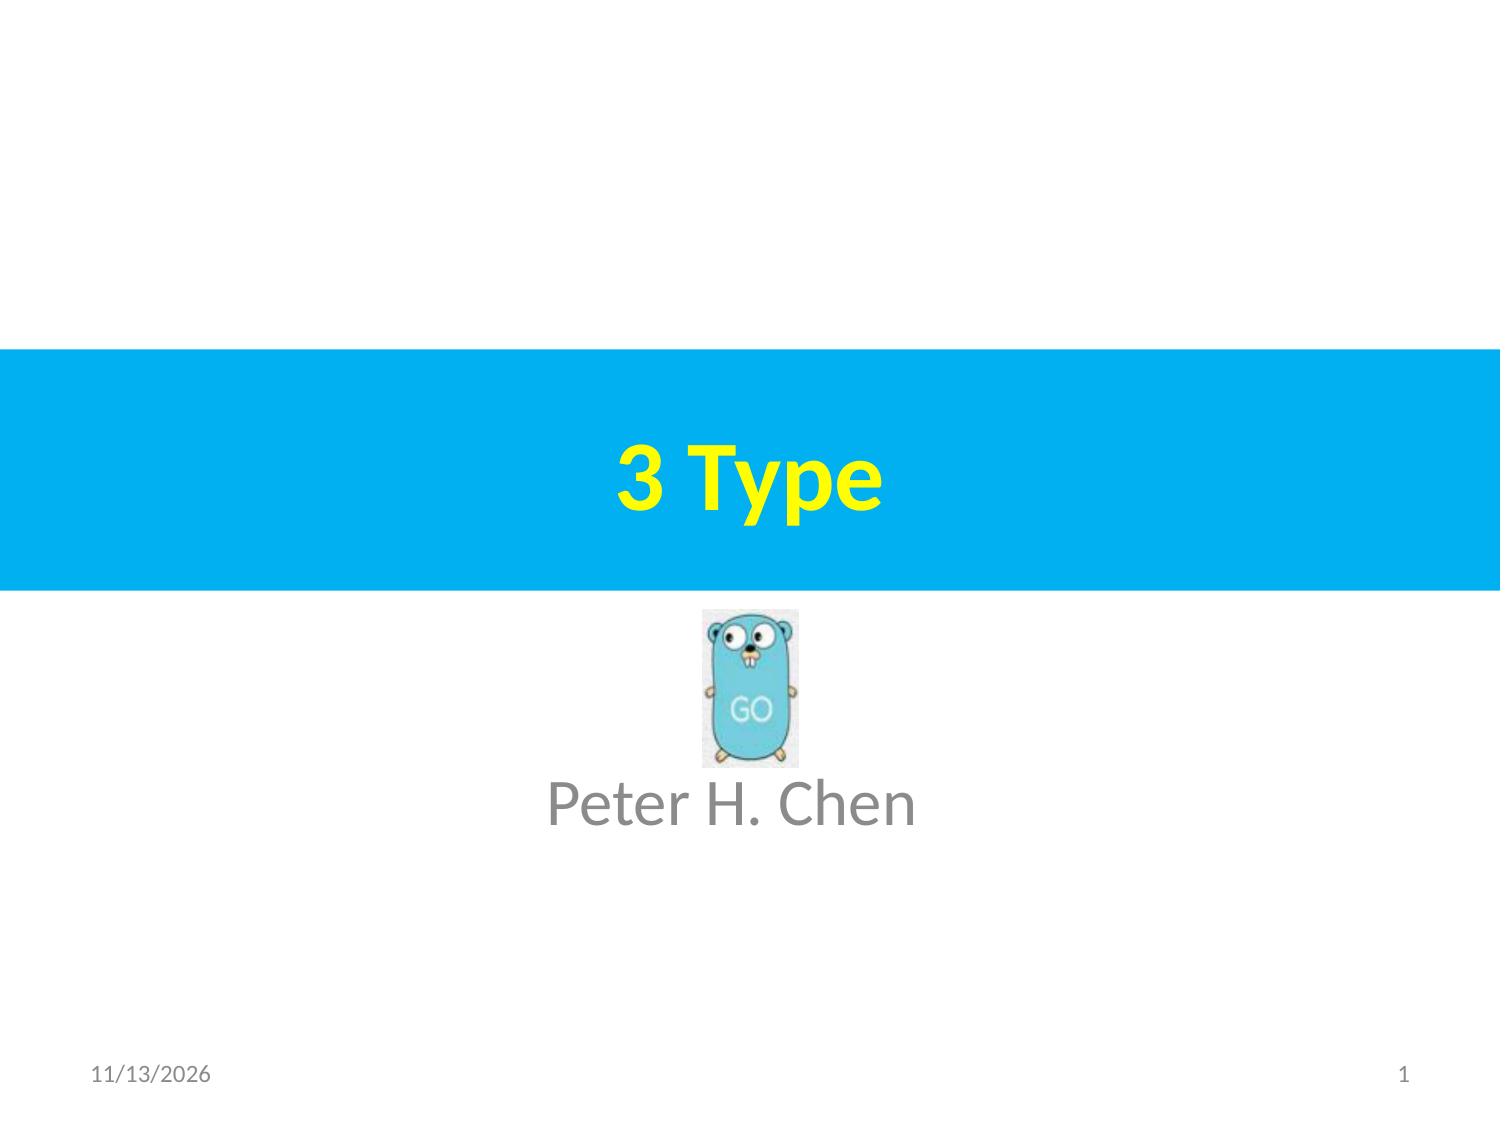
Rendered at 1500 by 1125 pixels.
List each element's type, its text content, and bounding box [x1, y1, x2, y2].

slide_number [75, 1042, 425, 1103]
slide_number 1 [1074, 1042, 1425, 1103]
title 3 Type [0, 349, 1500, 591]
subtitle Peter H. Chen [206, 751, 1257, 866]
picture [702, 609, 799, 768]
